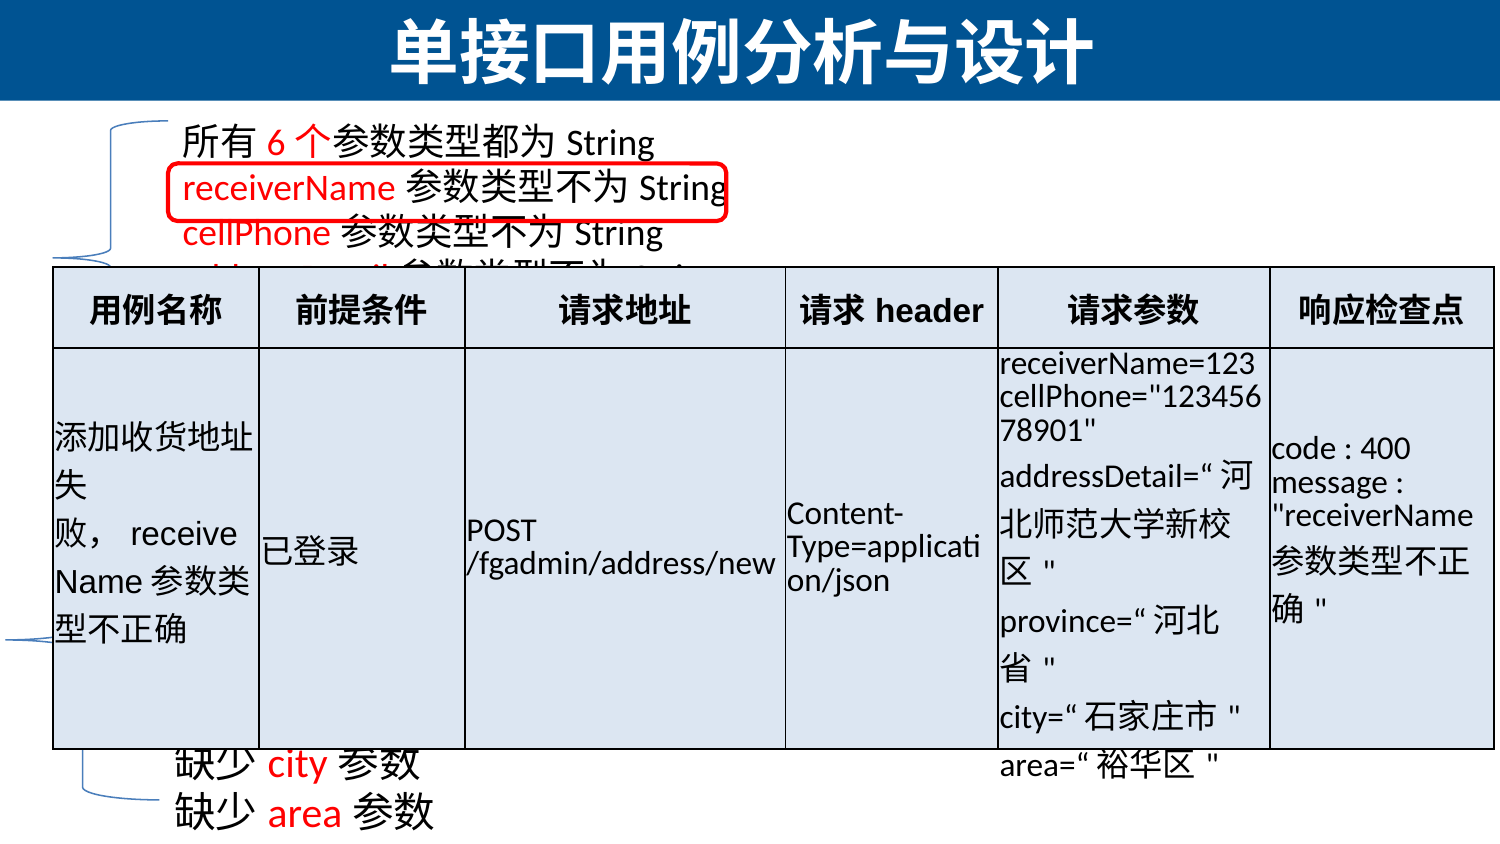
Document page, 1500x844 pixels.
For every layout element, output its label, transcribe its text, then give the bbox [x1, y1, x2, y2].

title 单接口用例分析与设计 [2, 0, 1483, 101]
table_header 前提条件 [260, 268, 464, 347]
table_header 请求header [786, 268, 997, 347]
text_box [5, 636, 52, 644]
text_box 所有6个参数类型都为String receiverName参数类型不为String cellPhone参数类型不为String addressDetail参数类型不为String province参数类型不为String city参数类型不为String area参数类型都不为String [168, 110, 1173, 266]
text_box [81, 750, 159, 801]
table_cell 添加收货地址失败，receiveName参数类型不正确 [54, 349, 258, 748]
table_cell Content-Type=application/json [786, 349, 997, 748]
text_box [165, 161, 729, 224]
table_header 用例名称 [54, 268, 258, 347]
table_cell 已登录 [260, 349, 464, 748]
table_header 请求地址 [466, 268, 785, 347]
table_header 响应检查点 [1271, 268, 1493, 347]
table_cell receiverName=123 cellPhone="12345678901" addressDetail=“河北师范大学新校区" province=“河北省" city=“石家庄市" area=“裕华区" [999, 349, 1269, 748]
text_box 带上全部6个参数 缺少receiverName参数 缺少cellPhone参数 缺少addressDetail参数 缺少province参数 缺少city参数 缺少area参数 [159, 750, 943, 844]
table_cell code : 400 message : "receiverName参数类型不正确" [1271, 349, 1493, 748]
table_header 请求参数 [999, 268, 1269, 347]
table_cell POST /fgadmin/address/new [466, 349, 785, 748]
text_box [52, 120, 168, 266]
